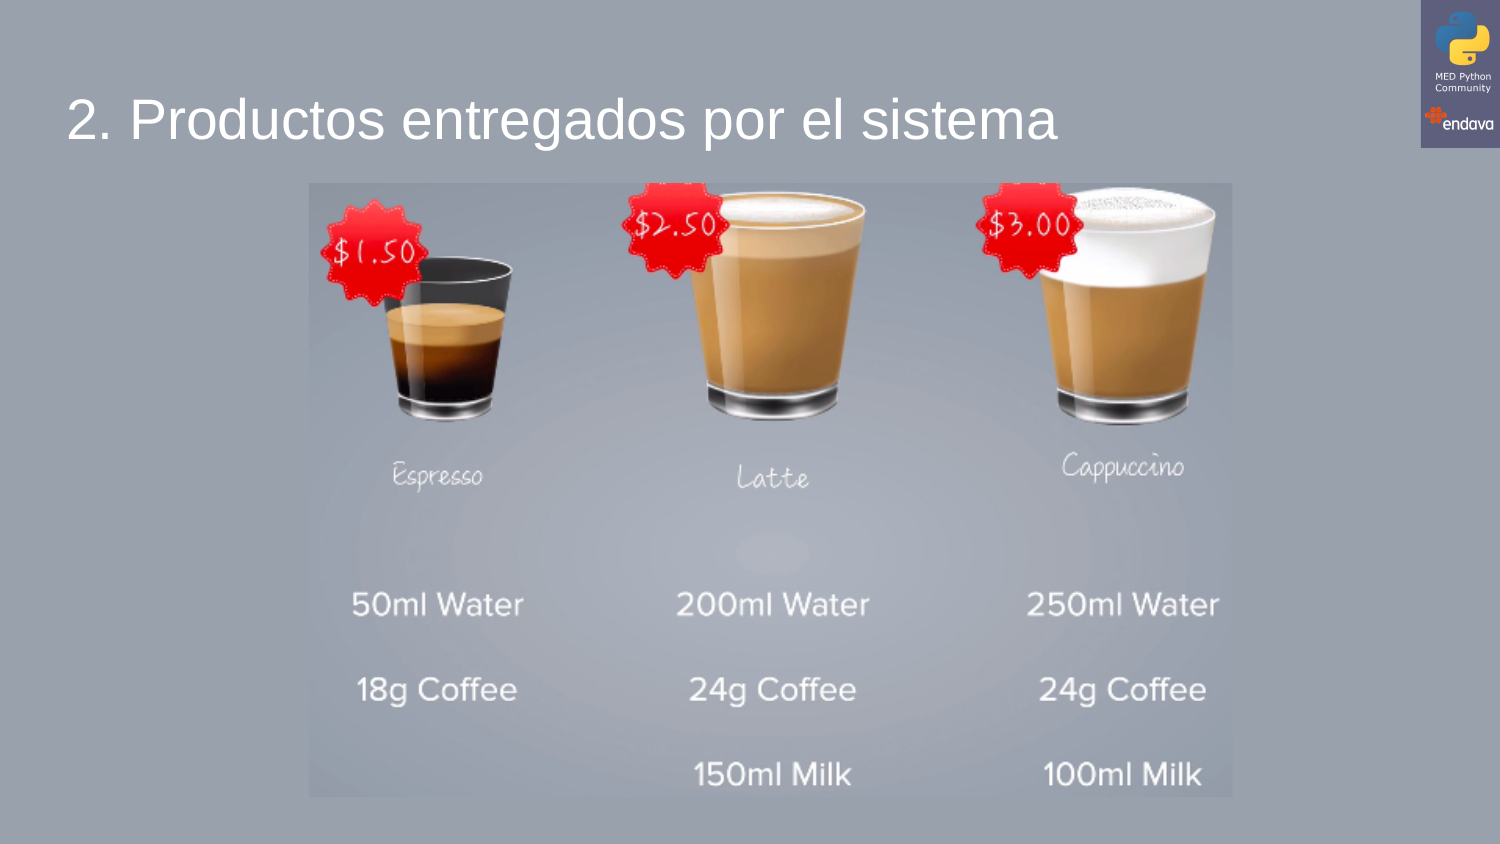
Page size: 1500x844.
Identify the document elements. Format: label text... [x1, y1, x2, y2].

title 2. Productos entregados por el sistema [51, 72, 1449, 167]
picture [1420, 0, 1500, 148]
picture [308, 183, 1233, 797]
